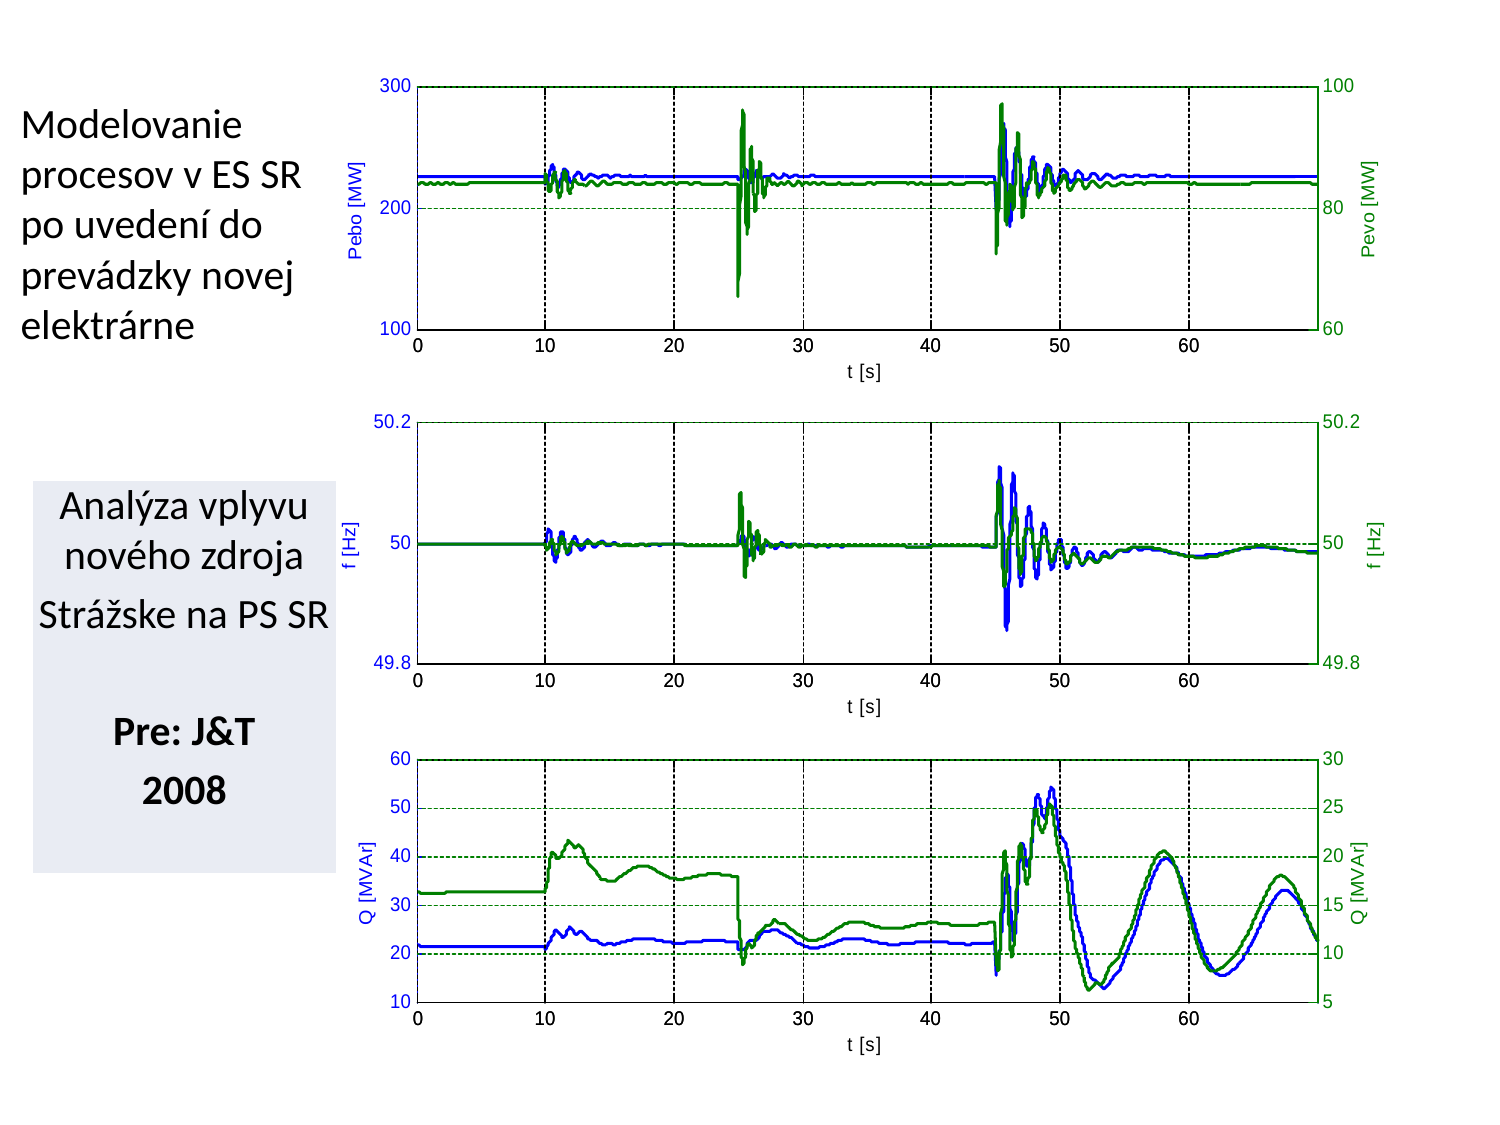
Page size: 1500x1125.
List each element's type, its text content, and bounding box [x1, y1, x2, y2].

table_header Analýza vplyvu nového zdroja Strážske na PS SR Pre: J&T 2008 [33, 481, 260, 873]
text_box Modelovanie procesov v ES SR po uvedení do prevádzky novej elektrárne [5, 89, 260, 405]
picture [265, 3, 1430, 1125]
